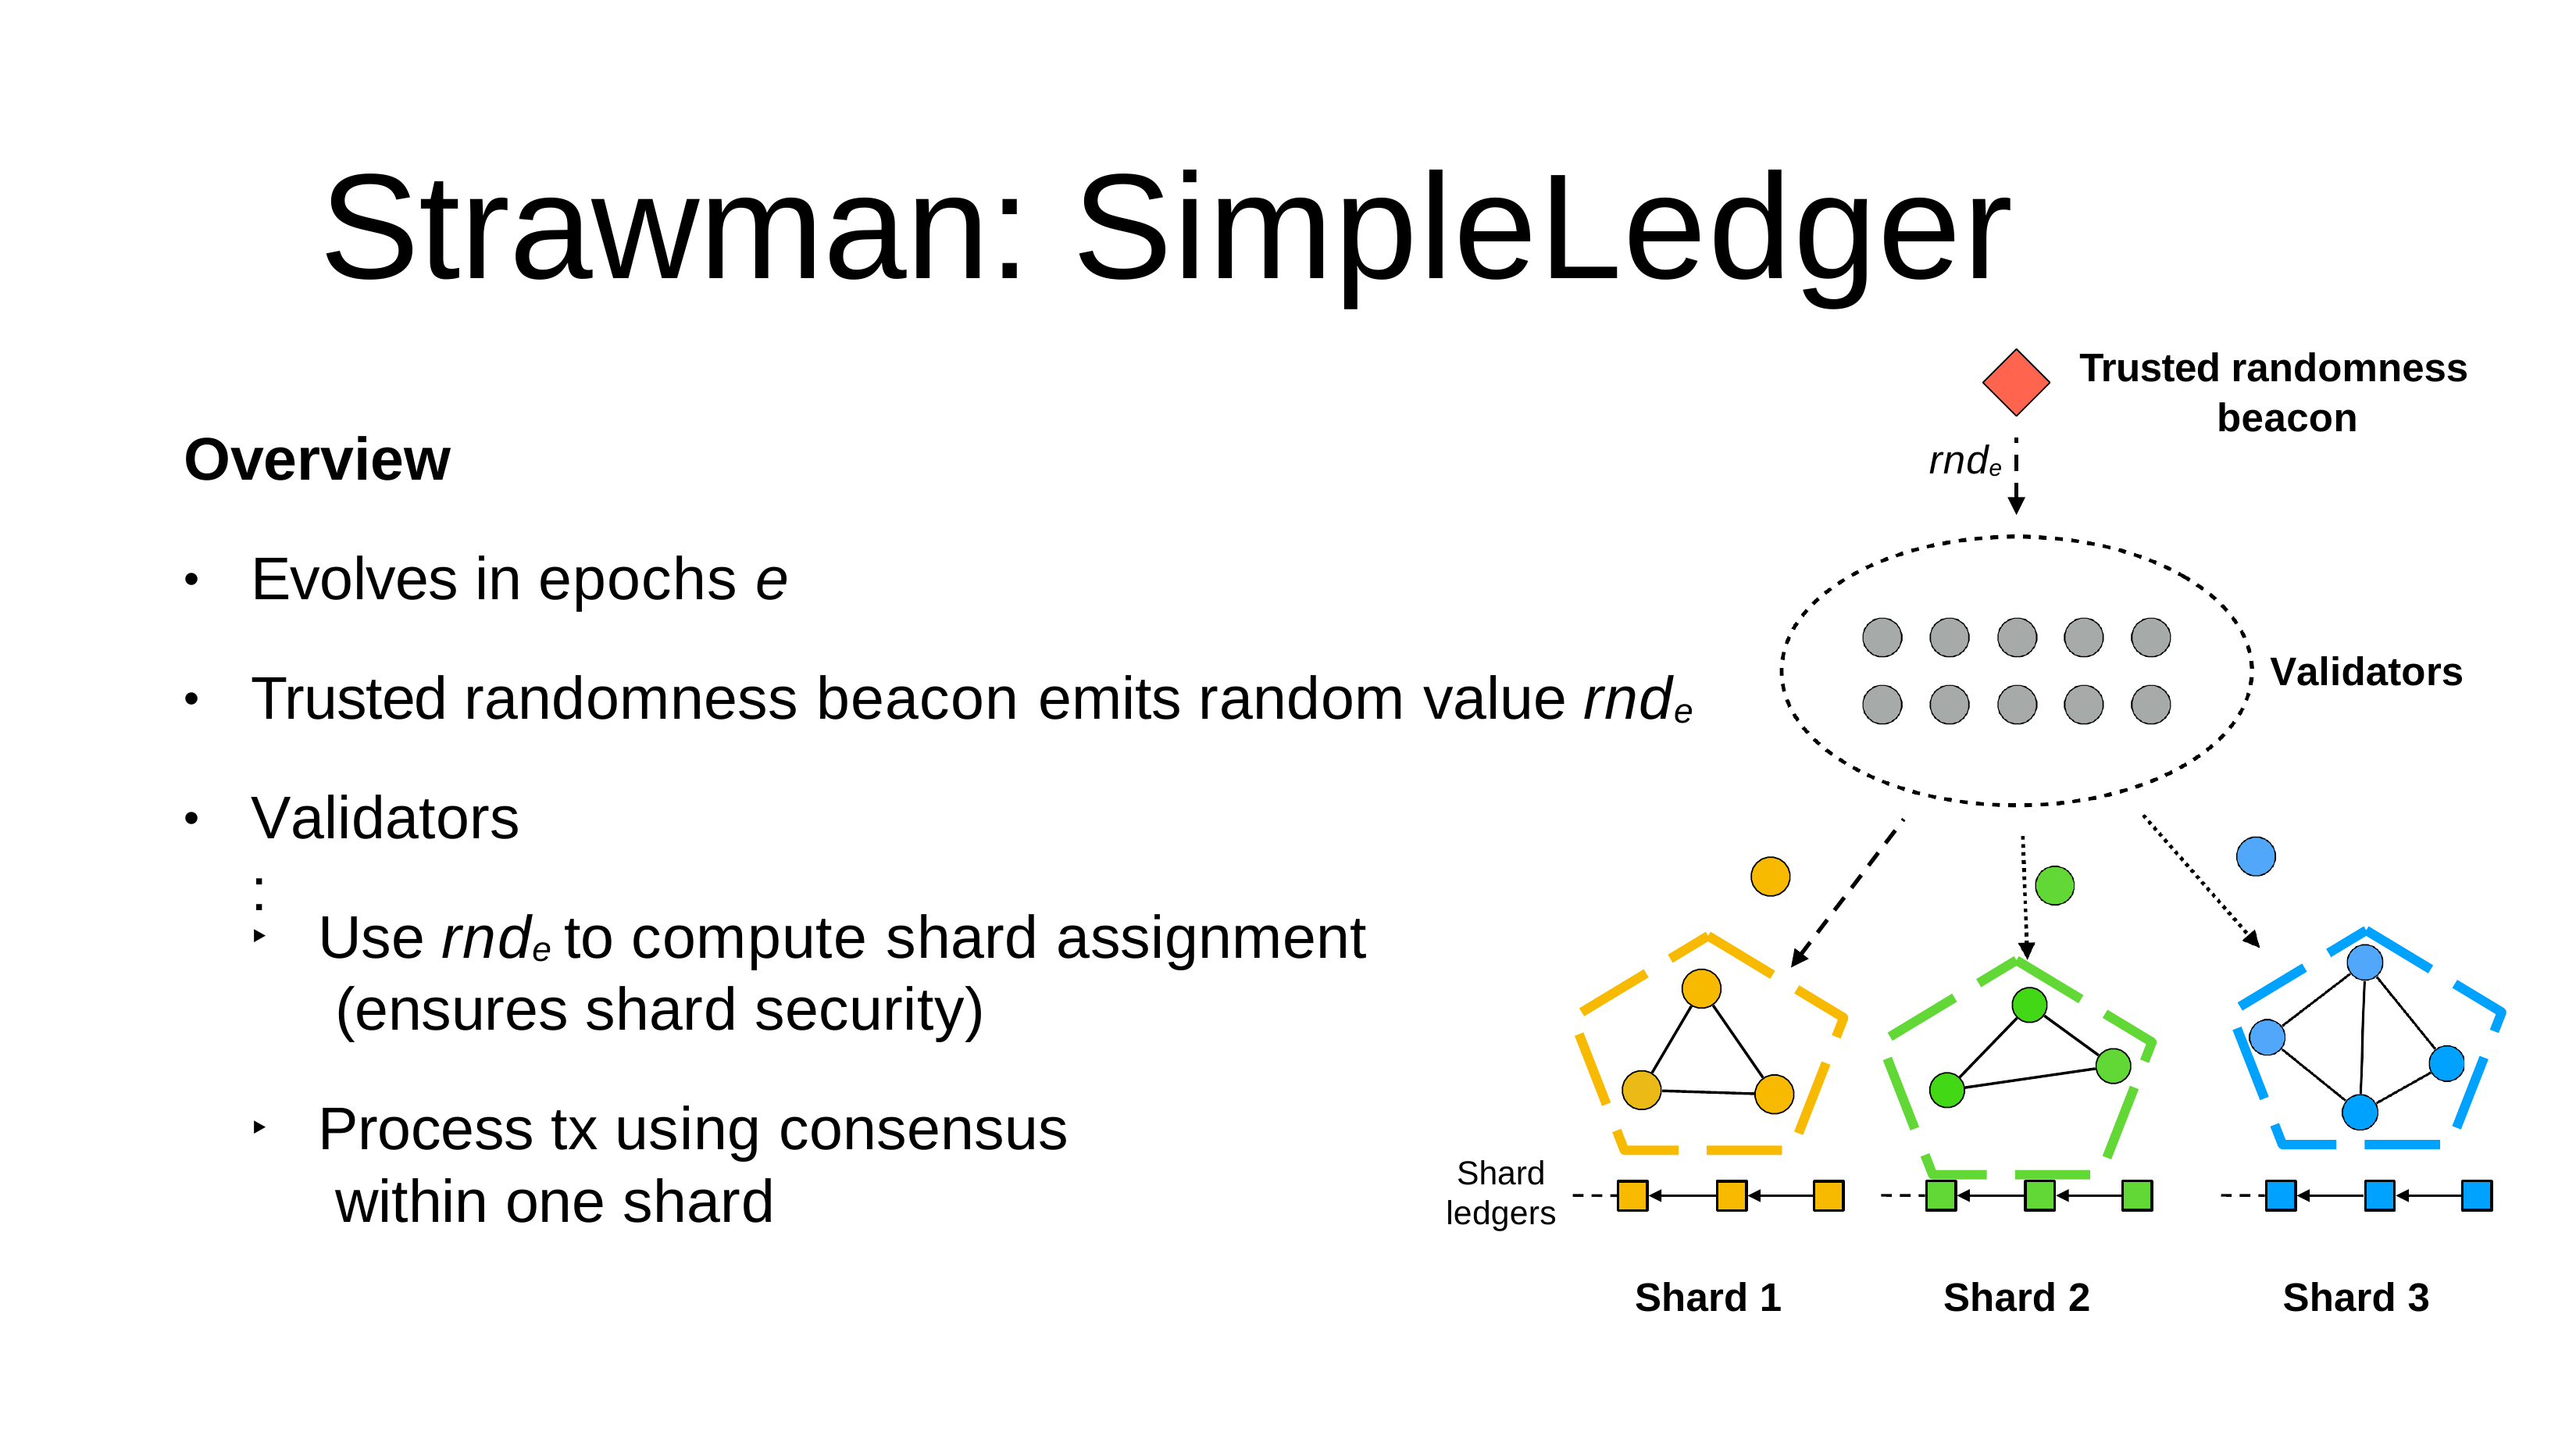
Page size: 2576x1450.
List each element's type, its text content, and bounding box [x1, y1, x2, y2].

text_box [2365, 1180, 2395, 1211]
text_box [1881, 960, 2153, 1175]
text_box [1779, 534, 2465, 1130]
text_box [2396, 1189, 2409, 1202]
text_box Process tx using consensus within one shard [316, 1089, 1074, 1234]
text_box • [182, 669, 209, 723]
text_box Shard 1 [1584, 1271, 1833, 1320]
text_box Evolves in epochs e [249, 539, 793, 612]
text_box Shard ledgers [1444, 1151, 1559, 1232]
text_box ‣ [249, 908, 274, 962]
text_box Validators: [249, 778, 535, 923]
text_box [2230, 930, 2502, 1145]
text_box [1982, 348, 2050, 416]
text_box Overview [182, 420, 455, 493]
text_box [2007, 497, 2025, 516]
text_box • [182, 788, 209, 843]
text_box [1790, 948, 1809, 968]
text_box [1717, 1180, 1746, 1211]
text_box [2266, 1180, 2296, 1211]
text_box Shard 2 [1893, 1271, 2142, 1320]
text_box • [182, 549, 209, 604]
text_box [1618, 1180, 1648, 1211]
text_box [2056, 1189, 2069, 1202]
text_box Shard 3 [2232, 1271, 2481, 1320]
text_box [2462, 1180, 2492, 1211]
text_box ‣ [249, 1099, 274, 1154]
text_box [1747, 1189, 1761, 1202]
text_box rnde [1927, 434, 2006, 483]
text_box [2122, 1180, 2152, 1211]
title Strawman: SimpleLedger [318, 128, 2017, 371]
text_box [2296, 1189, 2310, 1202]
text_box [1926, 1180, 1956, 1211]
text_box Use rnde to compute shard assignment (ensures shard security) [316, 897, 1379, 1042]
text_box Trusted randomness beacon [2078, 341, 2475, 440]
text_box Validators [2268, 645, 2464, 694]
text_box [1572, 935, 1844, 1151]
text_box [1814, 1180, 1844, 1211]
text_box Trusted randomness beacon emits random value rnde [249, 659, 1704, 732]
text_box [1751, 857, 1790, 896]
text_box [1648, 1189, 1662, 1202]
text_box [1957, 1189, 1970, 1202]
text_box [2025, 1180, 2055, 1211]
